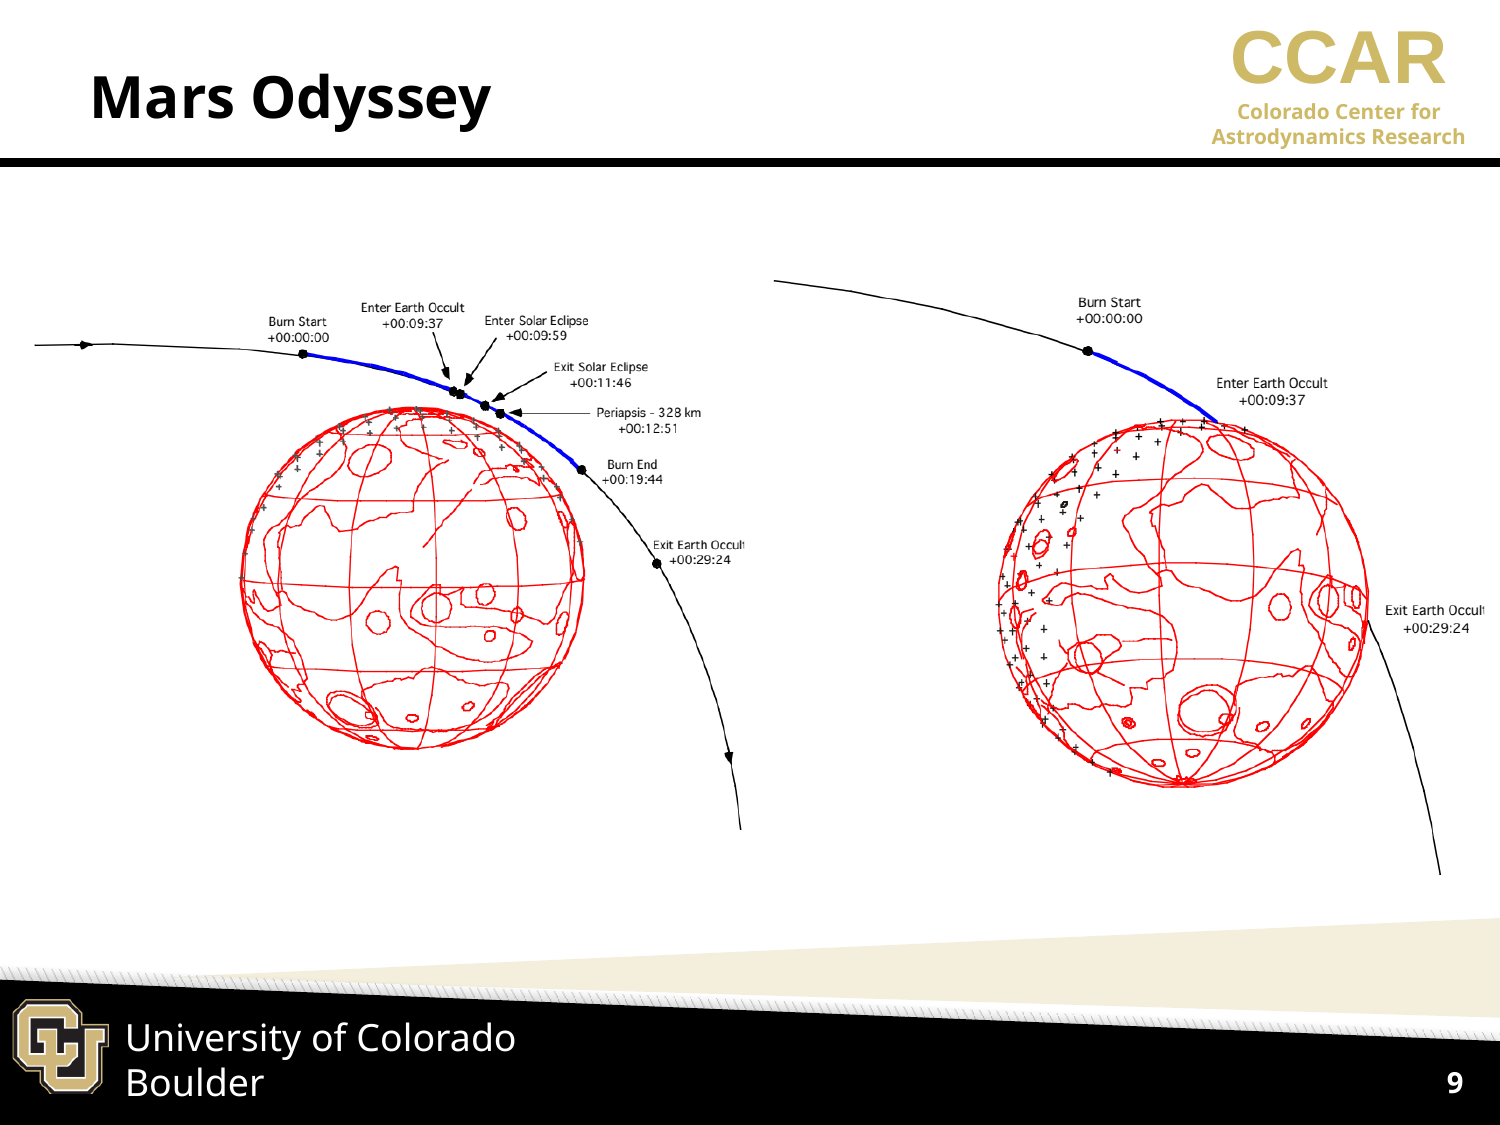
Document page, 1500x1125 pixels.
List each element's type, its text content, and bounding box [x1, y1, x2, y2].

title Mars Odyssey [75, 37, 1200, 138]
picture [773, 280, 1485, 875]
picture [34, 300, 745, 830]
slide_number 9 [1404, 1051, 1479, 1112]
